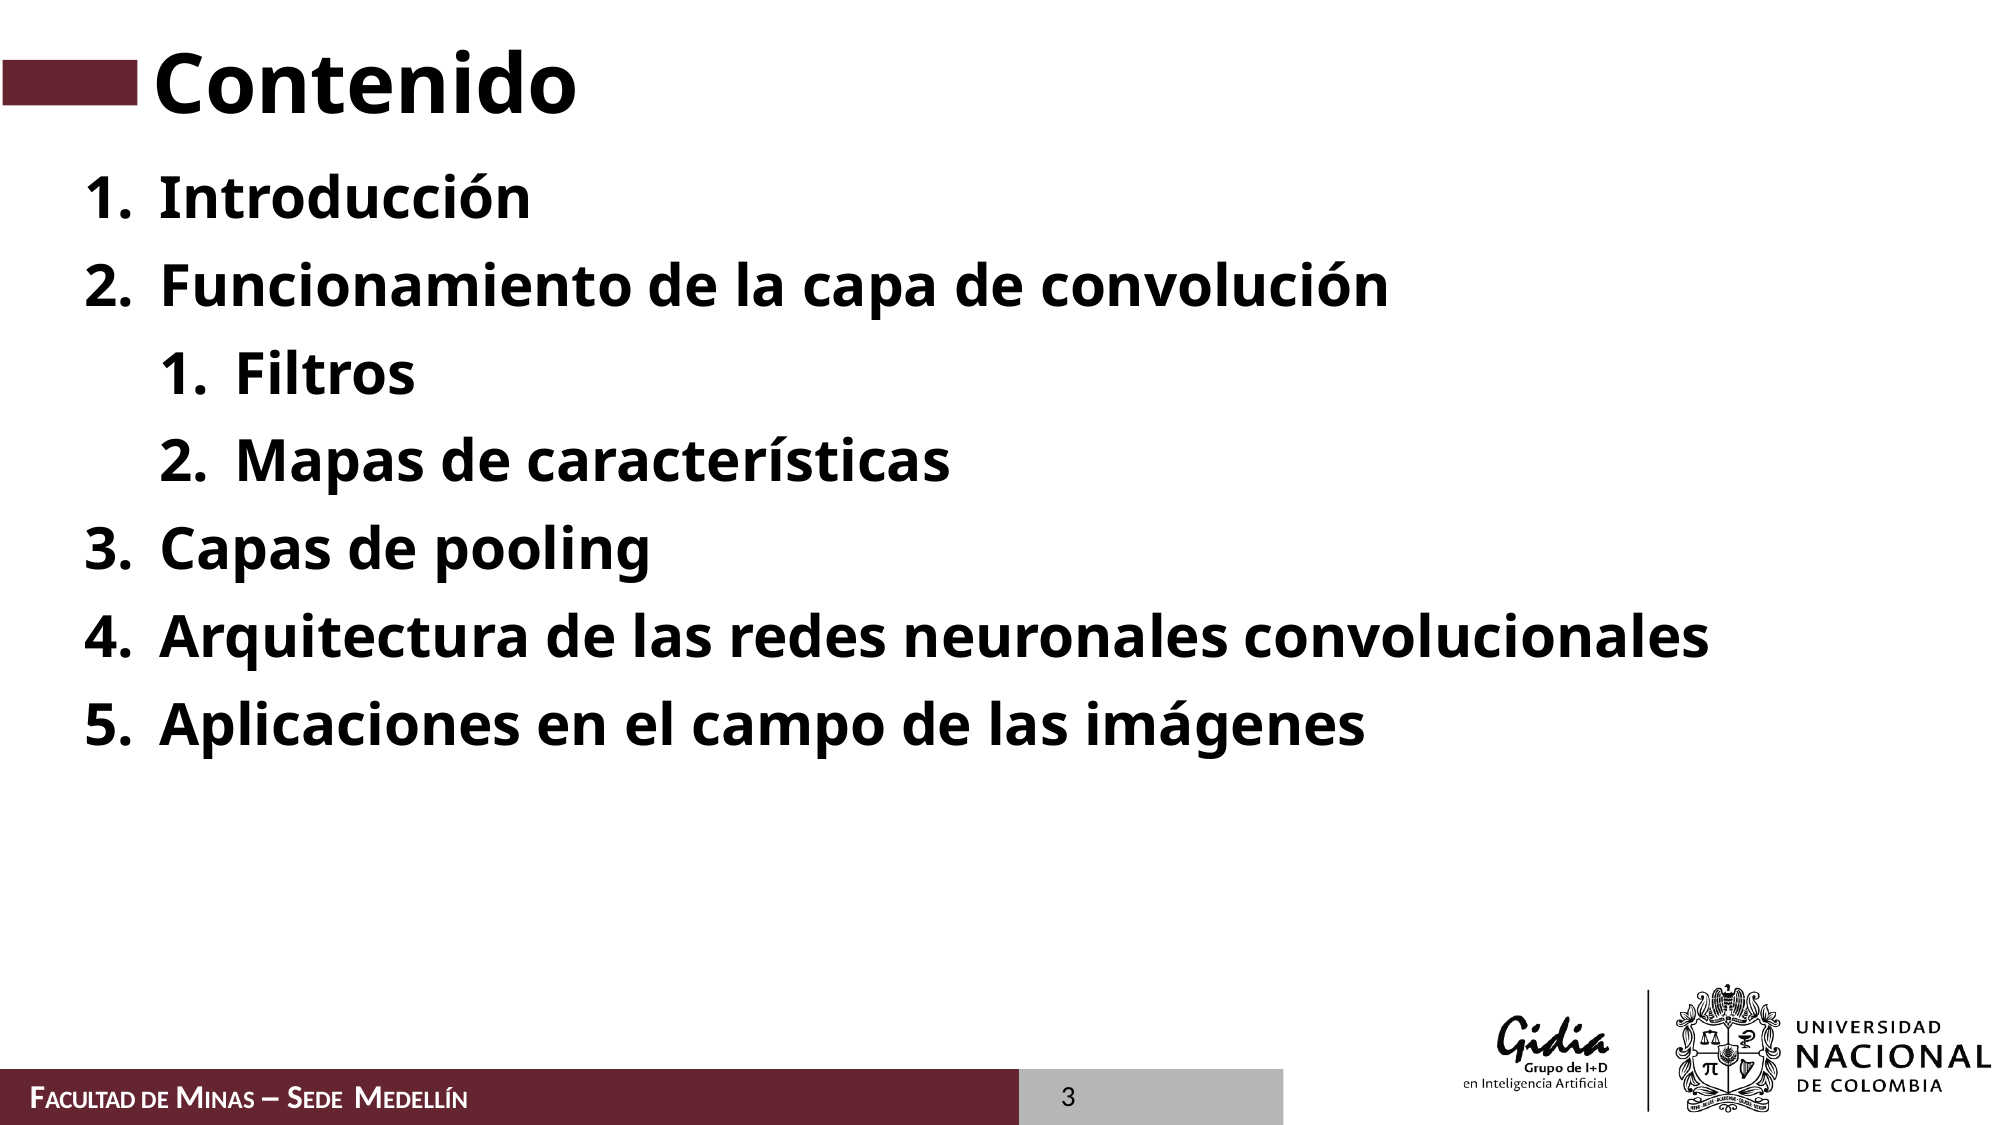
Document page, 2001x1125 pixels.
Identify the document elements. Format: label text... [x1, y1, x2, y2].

text_box Introducción Funcionamiento de la capa de convolución Filtros Mapas de características Capas de pooling Arquitectura de las redes neuronales convolucionales Aplicaciones en el campo de las imágenes [82, 142, 1765, 758]
picture [1463, 983, 1992, 1113]
slide_number 3 [1054, 1082, 1097, 1116]
title Contenido [150, 27, 600, 142]
